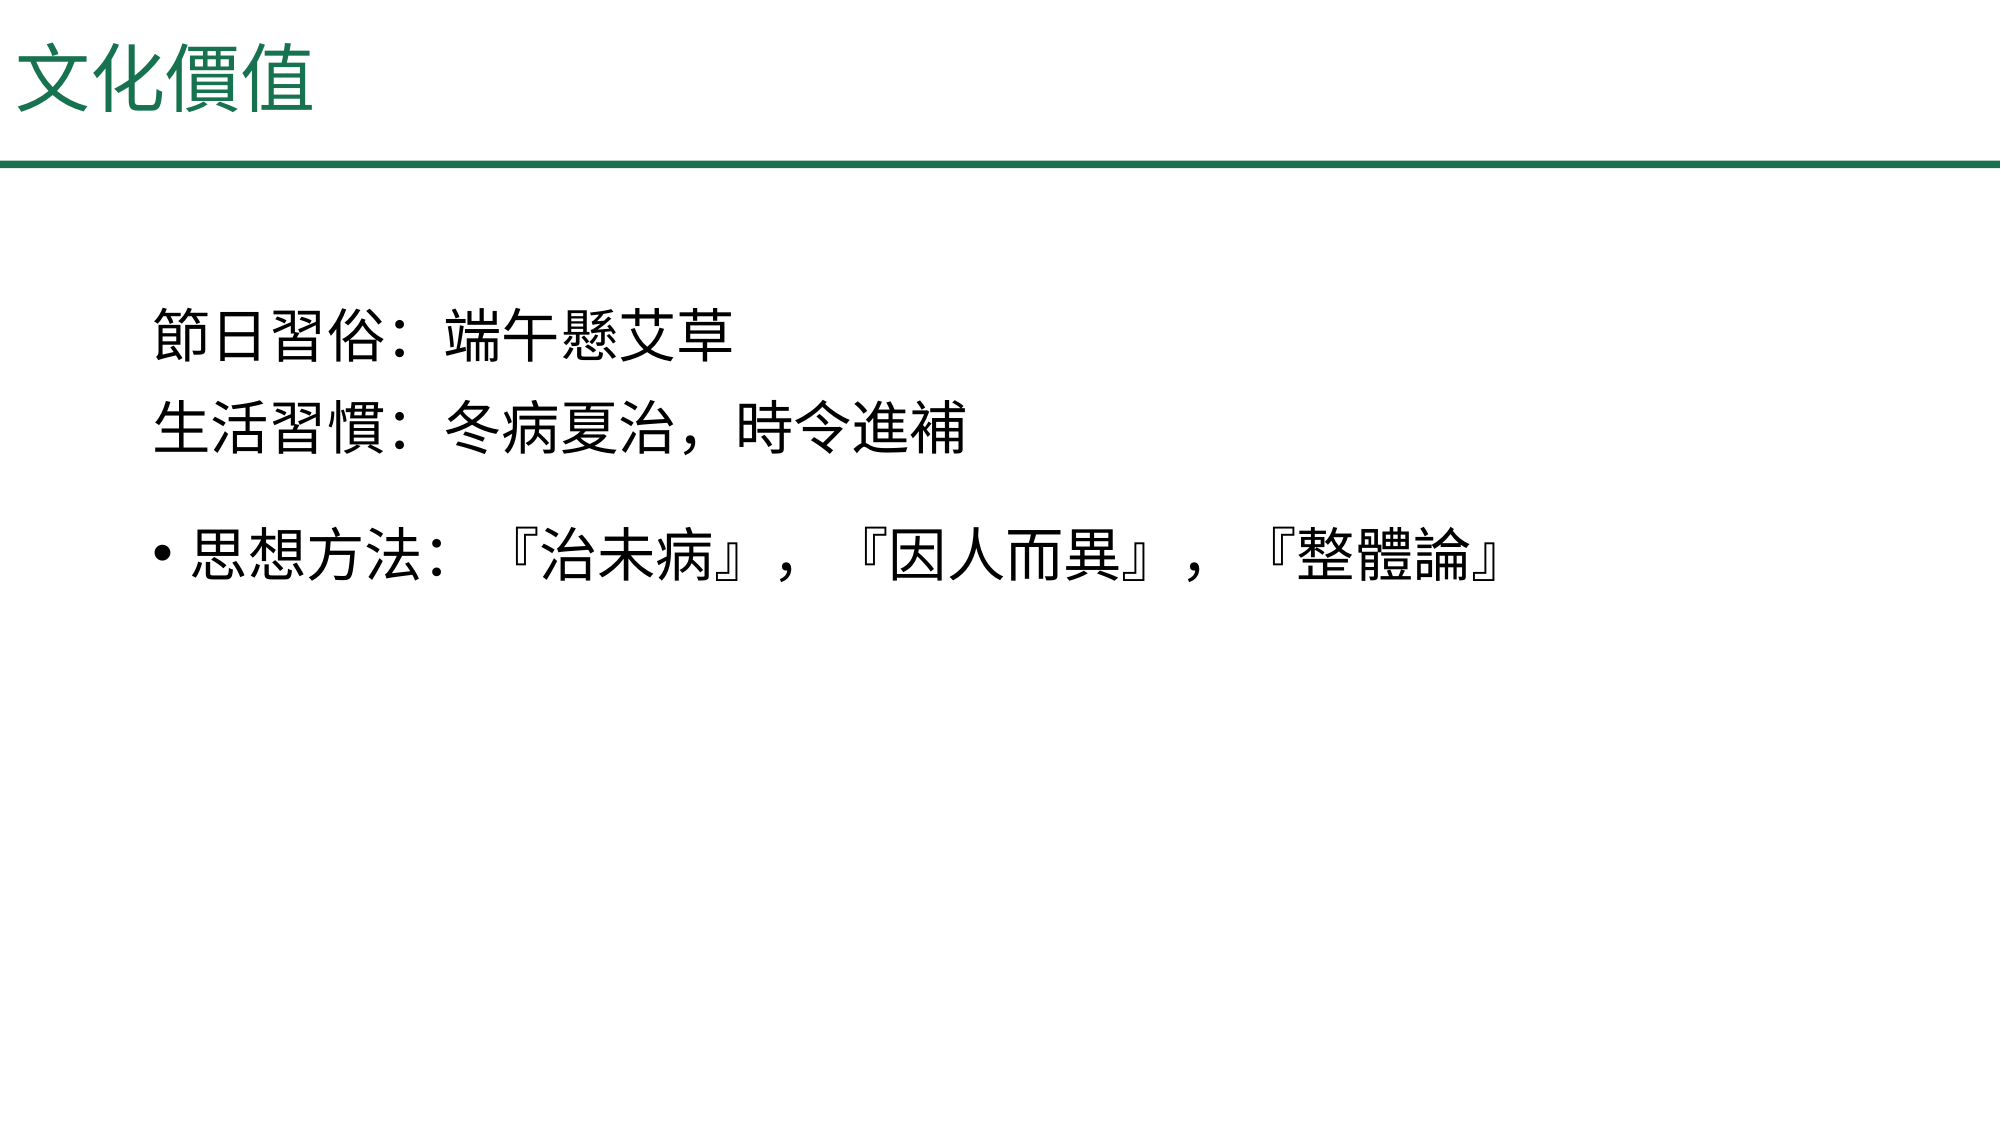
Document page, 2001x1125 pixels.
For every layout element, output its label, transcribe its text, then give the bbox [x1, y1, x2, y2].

title 文化價值 [0, 3, 1725, 161]
list 節日習俗：端午懸艾草 生活習慣：冬病夏治，時令進補 思想方法：『治未病』，『因人而異』，『整體論』 [137, 299, 1863, 1014]
